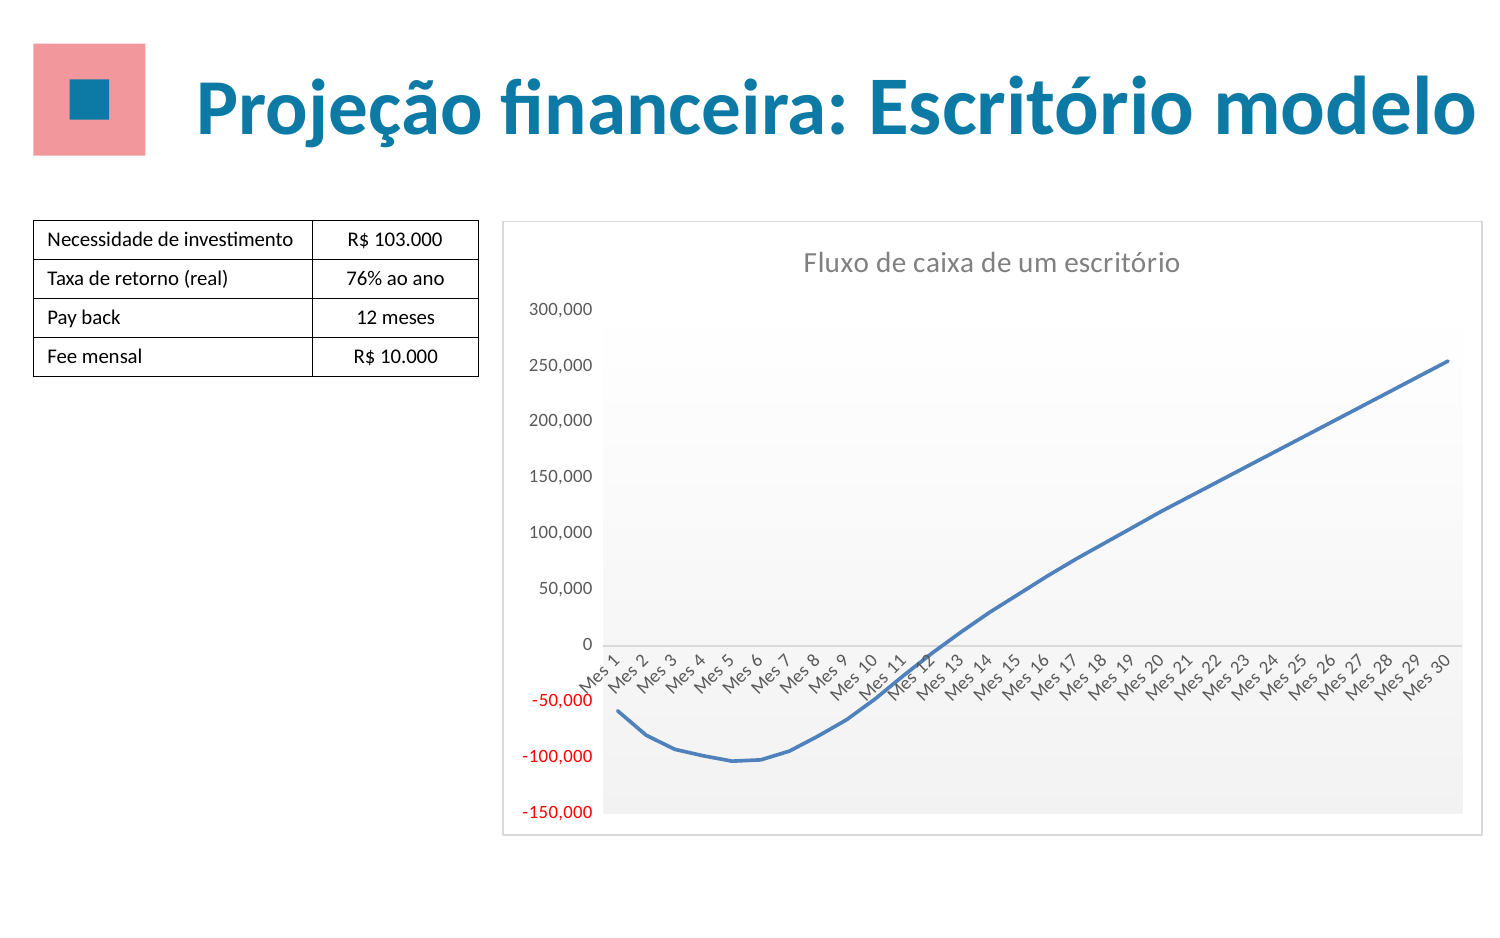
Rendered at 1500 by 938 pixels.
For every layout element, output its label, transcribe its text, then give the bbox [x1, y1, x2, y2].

table_header Necessidade de investimento [34, 221, 312, 259]
text_box Projeção financeira: Escritório modelo [181, 43, 1493, 159]
table_cell Pay back [34, 299, 312, 337]
text_box [68, 77, 111, 122]
table_cell 76% ao ano [313, 260, 478, 298]
text_box [31, 41, 148, 158]
chart [501, 220, 1483, 837]
text_box [148, 41, 612, 158]
table_cell Fee mensal [34, 338, 312, 376]
table_cell 12 meses [313, 299, 478, 337]
table_cell R$ 10.000 [313, 338, 478, 376]
table_header R$ 103.000 [313, 221, 478, 259]
table_cell Taxa de retorno (real) [34, 260, 312, 298]
